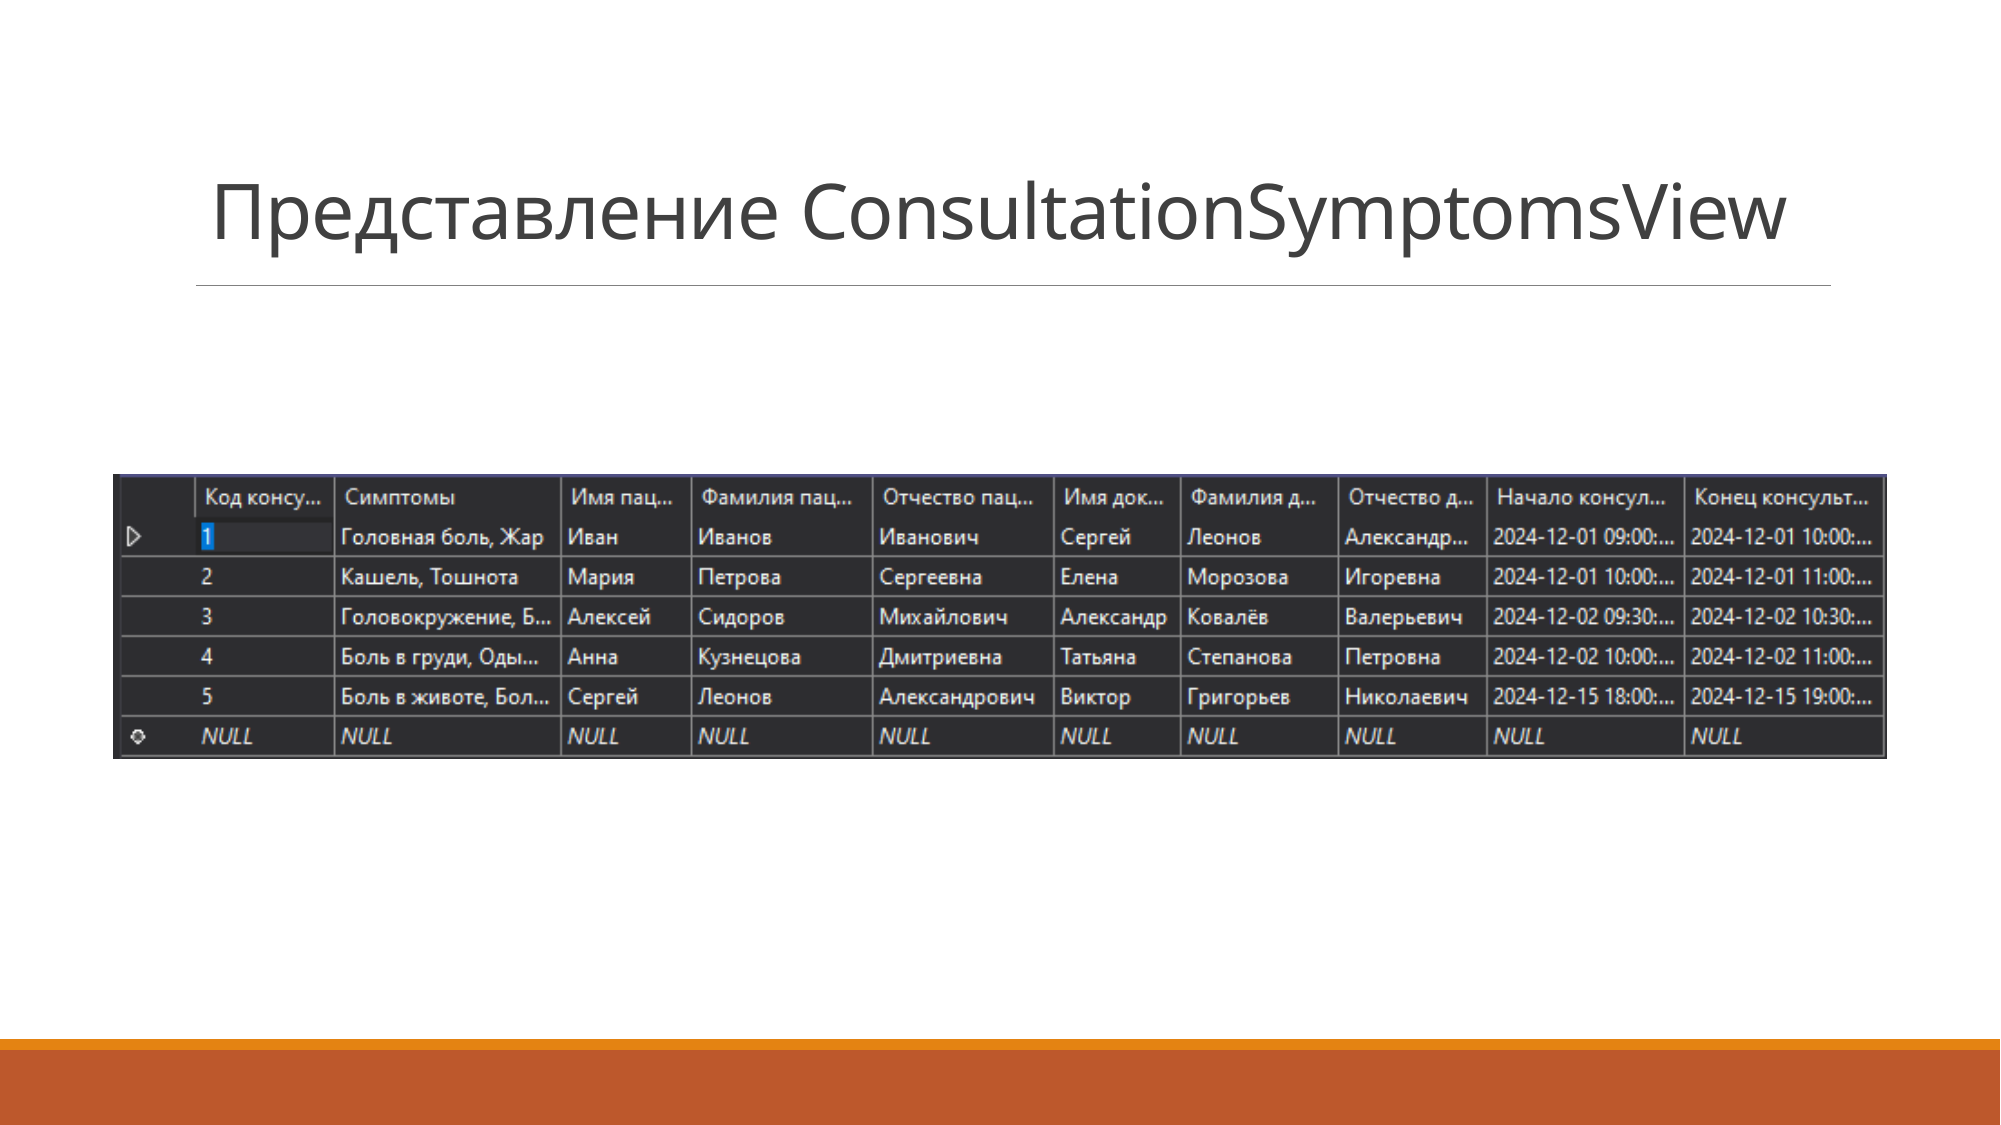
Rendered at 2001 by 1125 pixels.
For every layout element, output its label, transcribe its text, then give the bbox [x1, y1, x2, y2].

title Представление ConsultationSymptomsView [149, 104, 1849, 264]
picture [112, 473, 1888, 760]
